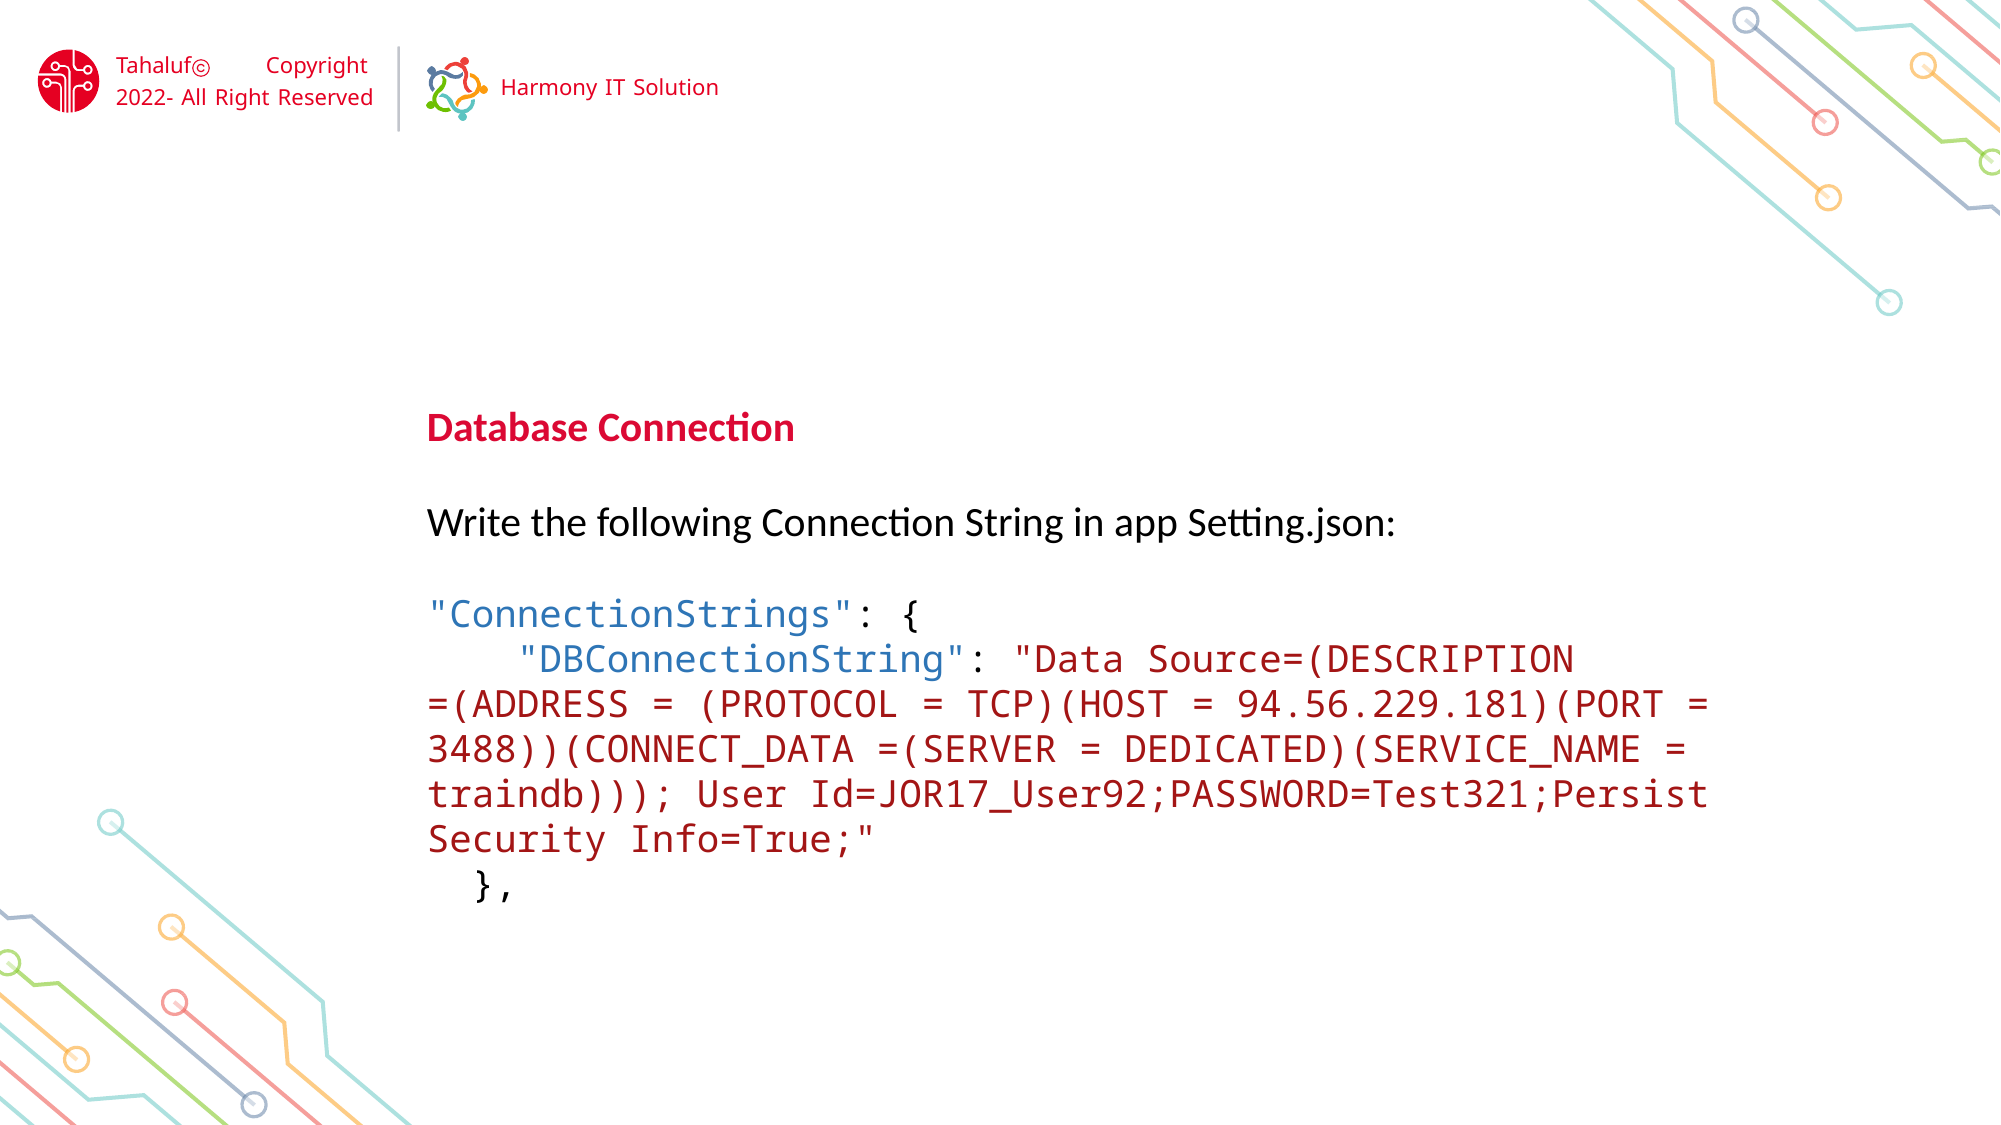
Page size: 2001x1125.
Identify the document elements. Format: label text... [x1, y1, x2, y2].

picture [192, 59, 210, 77]
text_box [1587, 0, 2000, 317]
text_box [426, 57, 488, 121]
text_box Database Connection Write the following Connection String in app Setting.json: "ConnectionStrings": { "DBConnectionString": "Data Source=(DESCRIPTION =(ADDRESS = (PROTOCOL = TCP)(HOST = 94.56.229.181)(PORT = 3488))(CONNECT_DATA =(SERVER = DEDICATED)(SERVICE_NAME = traindb))); User Id=JOR17_User92;PASSWORD=Test321;Persist Security Info=True;" }, [412, 392, 1725, 912]
text_box [37, 49, 100, 113]
text_box Harmony IT Solution [499, 71, 733, 100]
text_box Tahaluf Copyright 2022- All Right Reserved [114, 45, 378, 110]
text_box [0, 808, 413, 1125]
